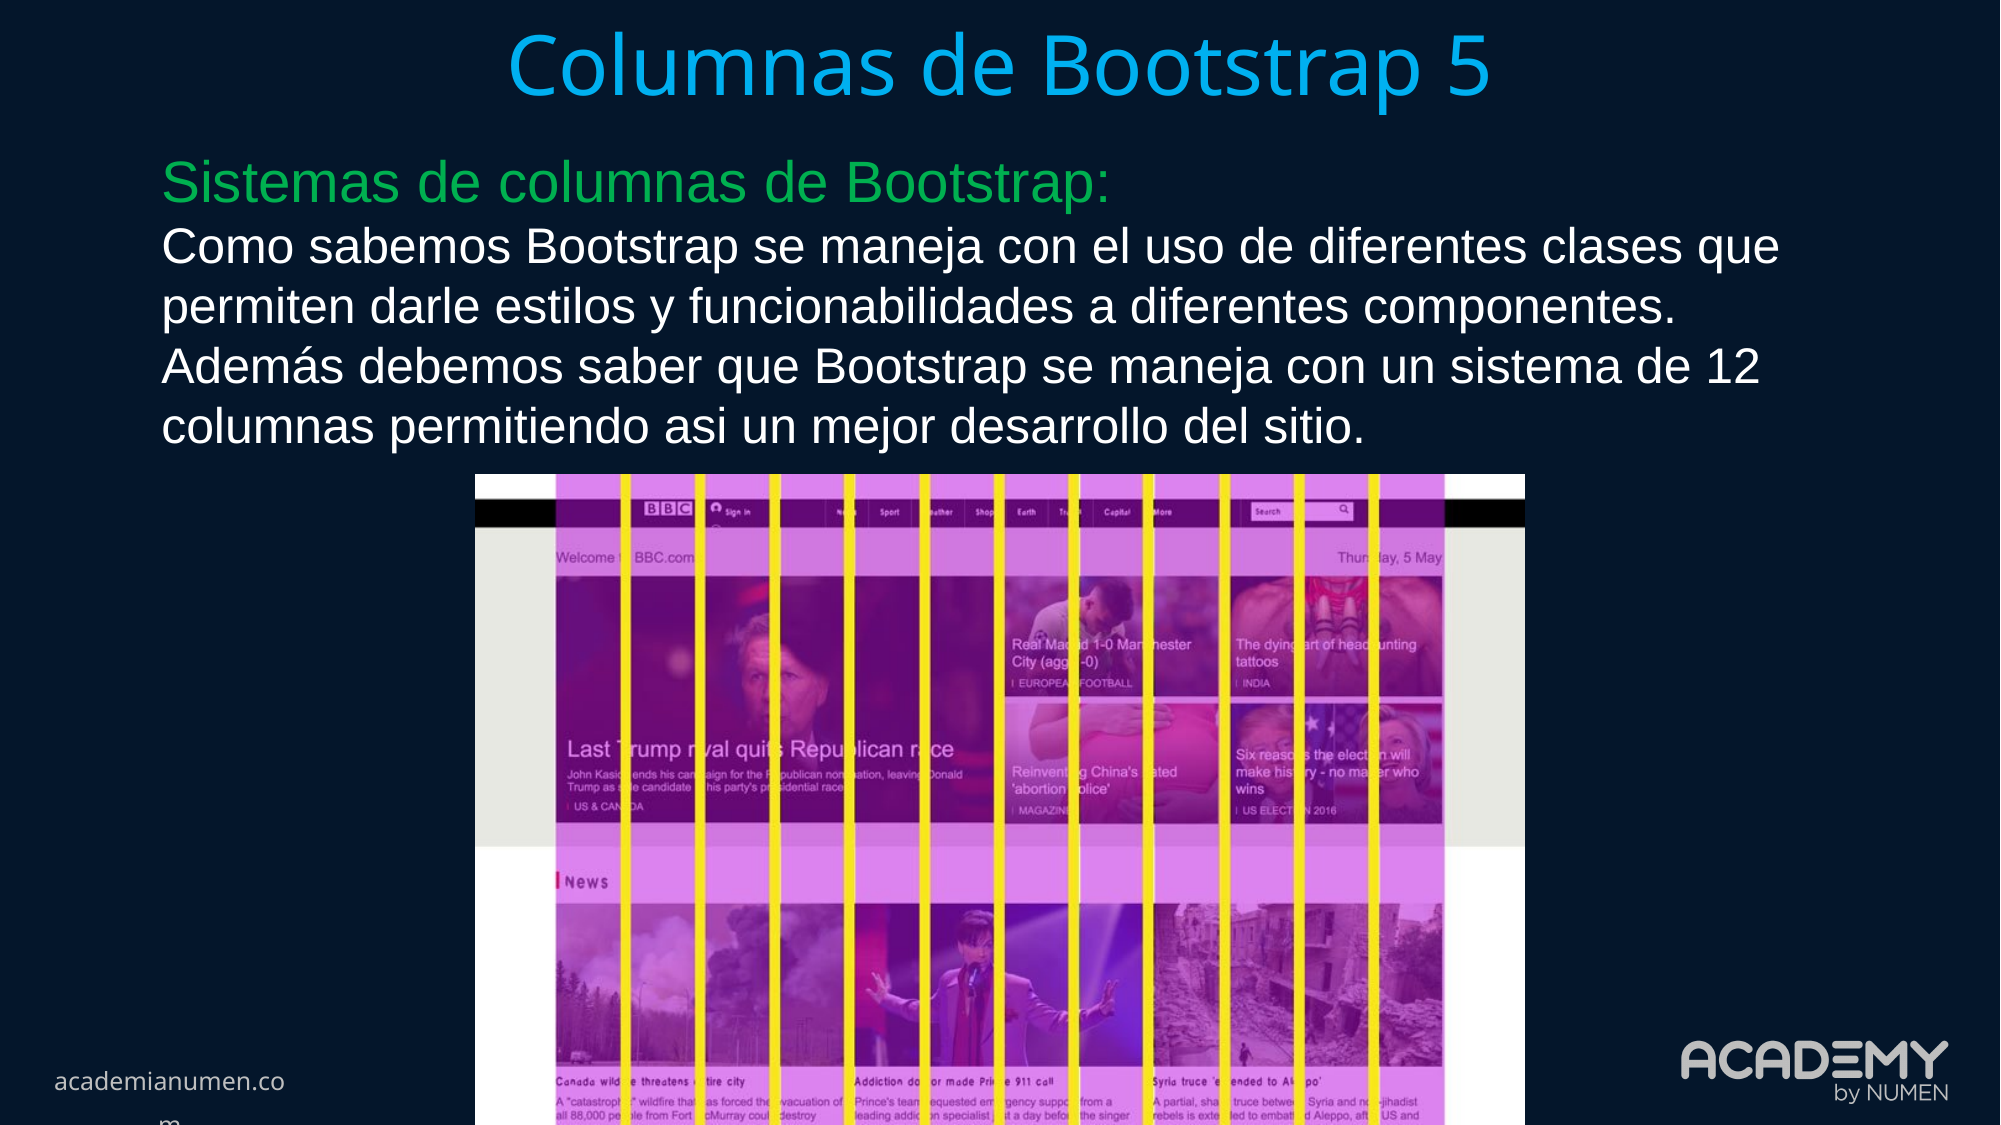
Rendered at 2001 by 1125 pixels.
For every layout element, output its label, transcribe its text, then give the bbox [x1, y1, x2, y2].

picture [474, 473, 1526, 1125]
text_box Sistemas de columnas de Bootstrap: Como sabemos Bootstrap se maneja con el uso de diferentes clases que permiten darle estilos y funcionabilidades a diferentes componentes. Además debemos saber que Bootstrap se maneja con un sistema de 12 columnas permitiendo asi un mejor desarrollo del sitio. [146, 136, 1854, 462]
picture [1658, 1033, 1967, 1104]
title Columnas de Bootstrap 5 [0, 0, 2000, 137]
